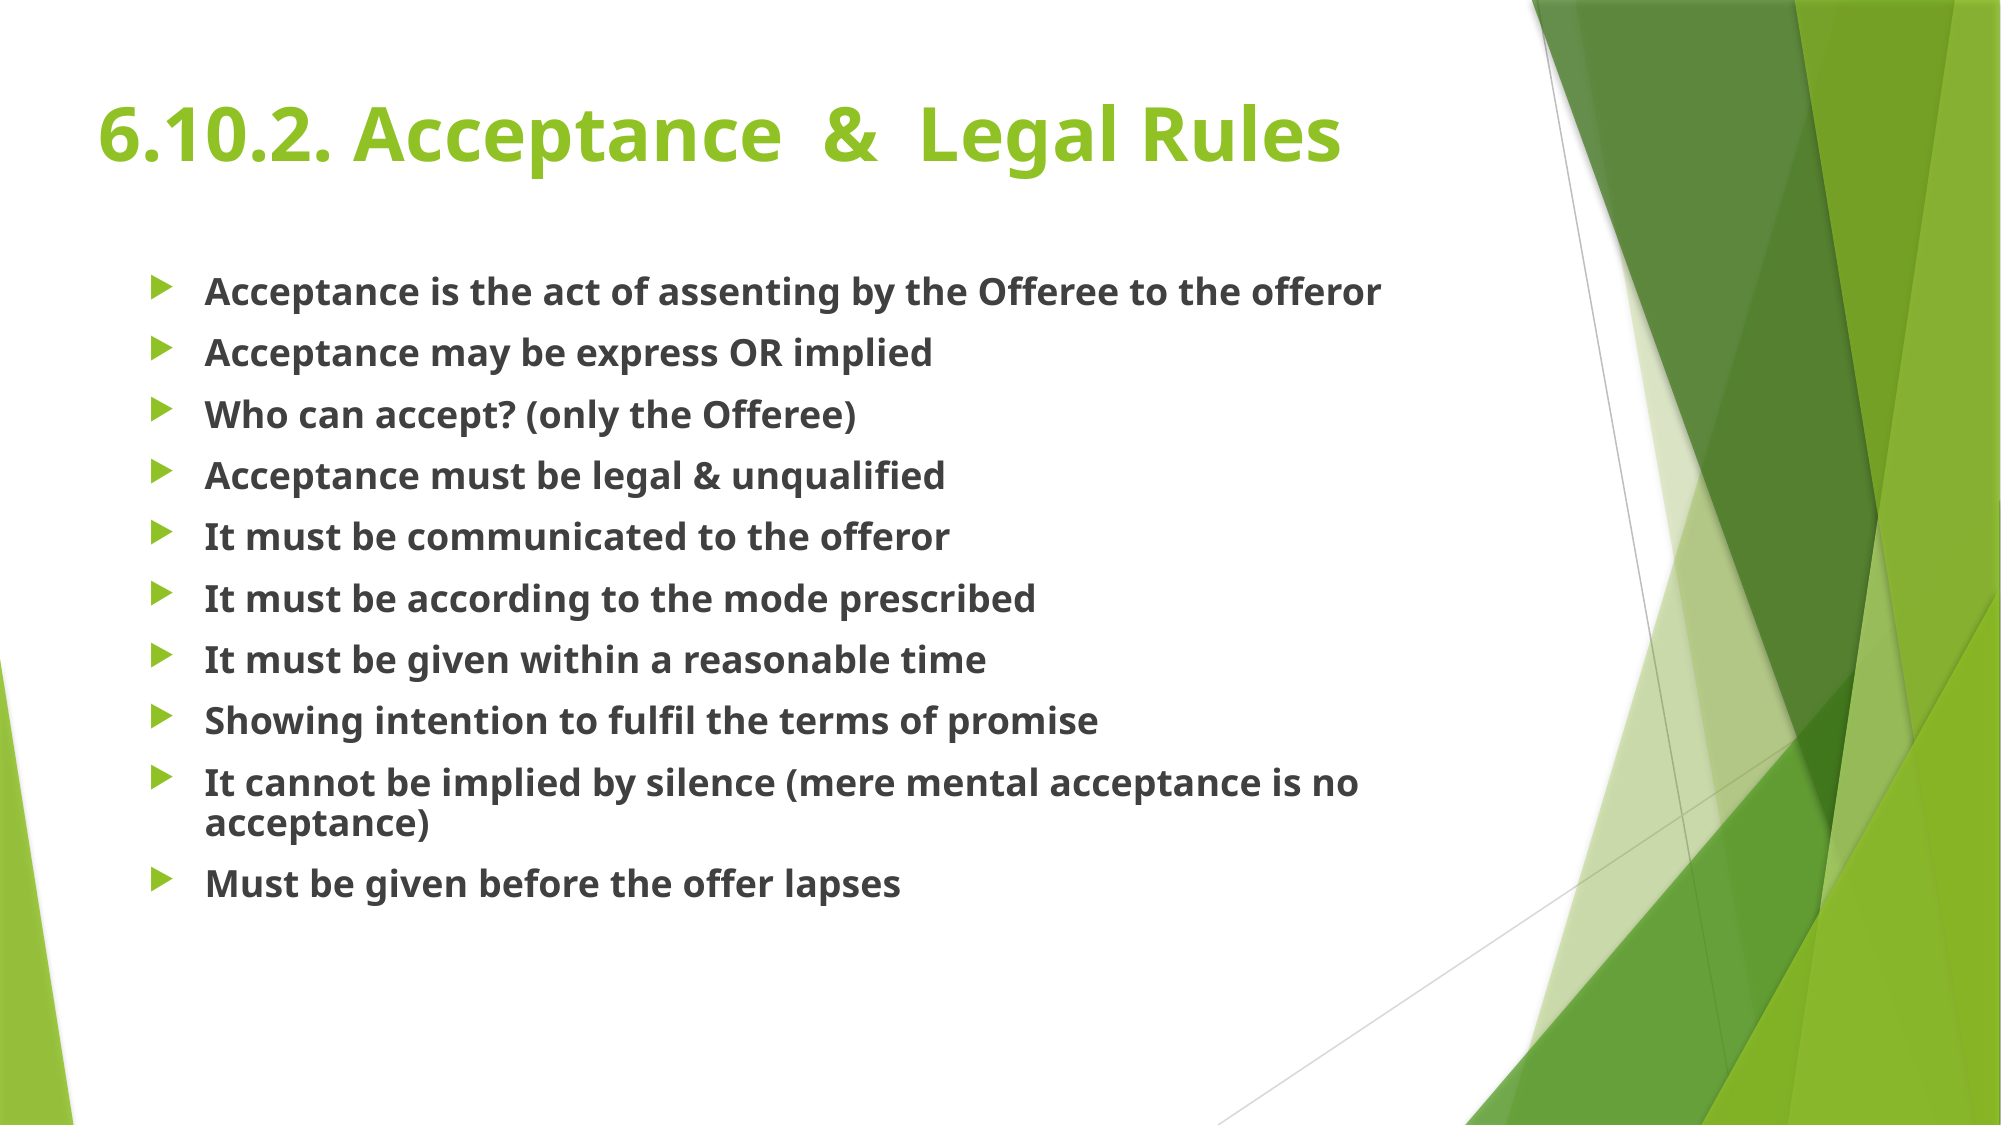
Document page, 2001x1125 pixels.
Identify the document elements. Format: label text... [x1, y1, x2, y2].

title 6.10.2. Acceptance & Legal Rules [83, 79, 1884, 185]
list Acceptance is the act of assenting by the Offeree to the offeror Acceptance may be express OR implied Who can accept? (only the Offeree) Acceptance must be legal & unqualified It must be communicated to the offeror It must be according to the mode prescribed It must be given within a reasonable time Showing intention to fulfil the terms of promise It cannot be implied by silence (mere mental acceptance is no acceptance) Must be given before the offer lapses [133, 265, 1605, 937]
